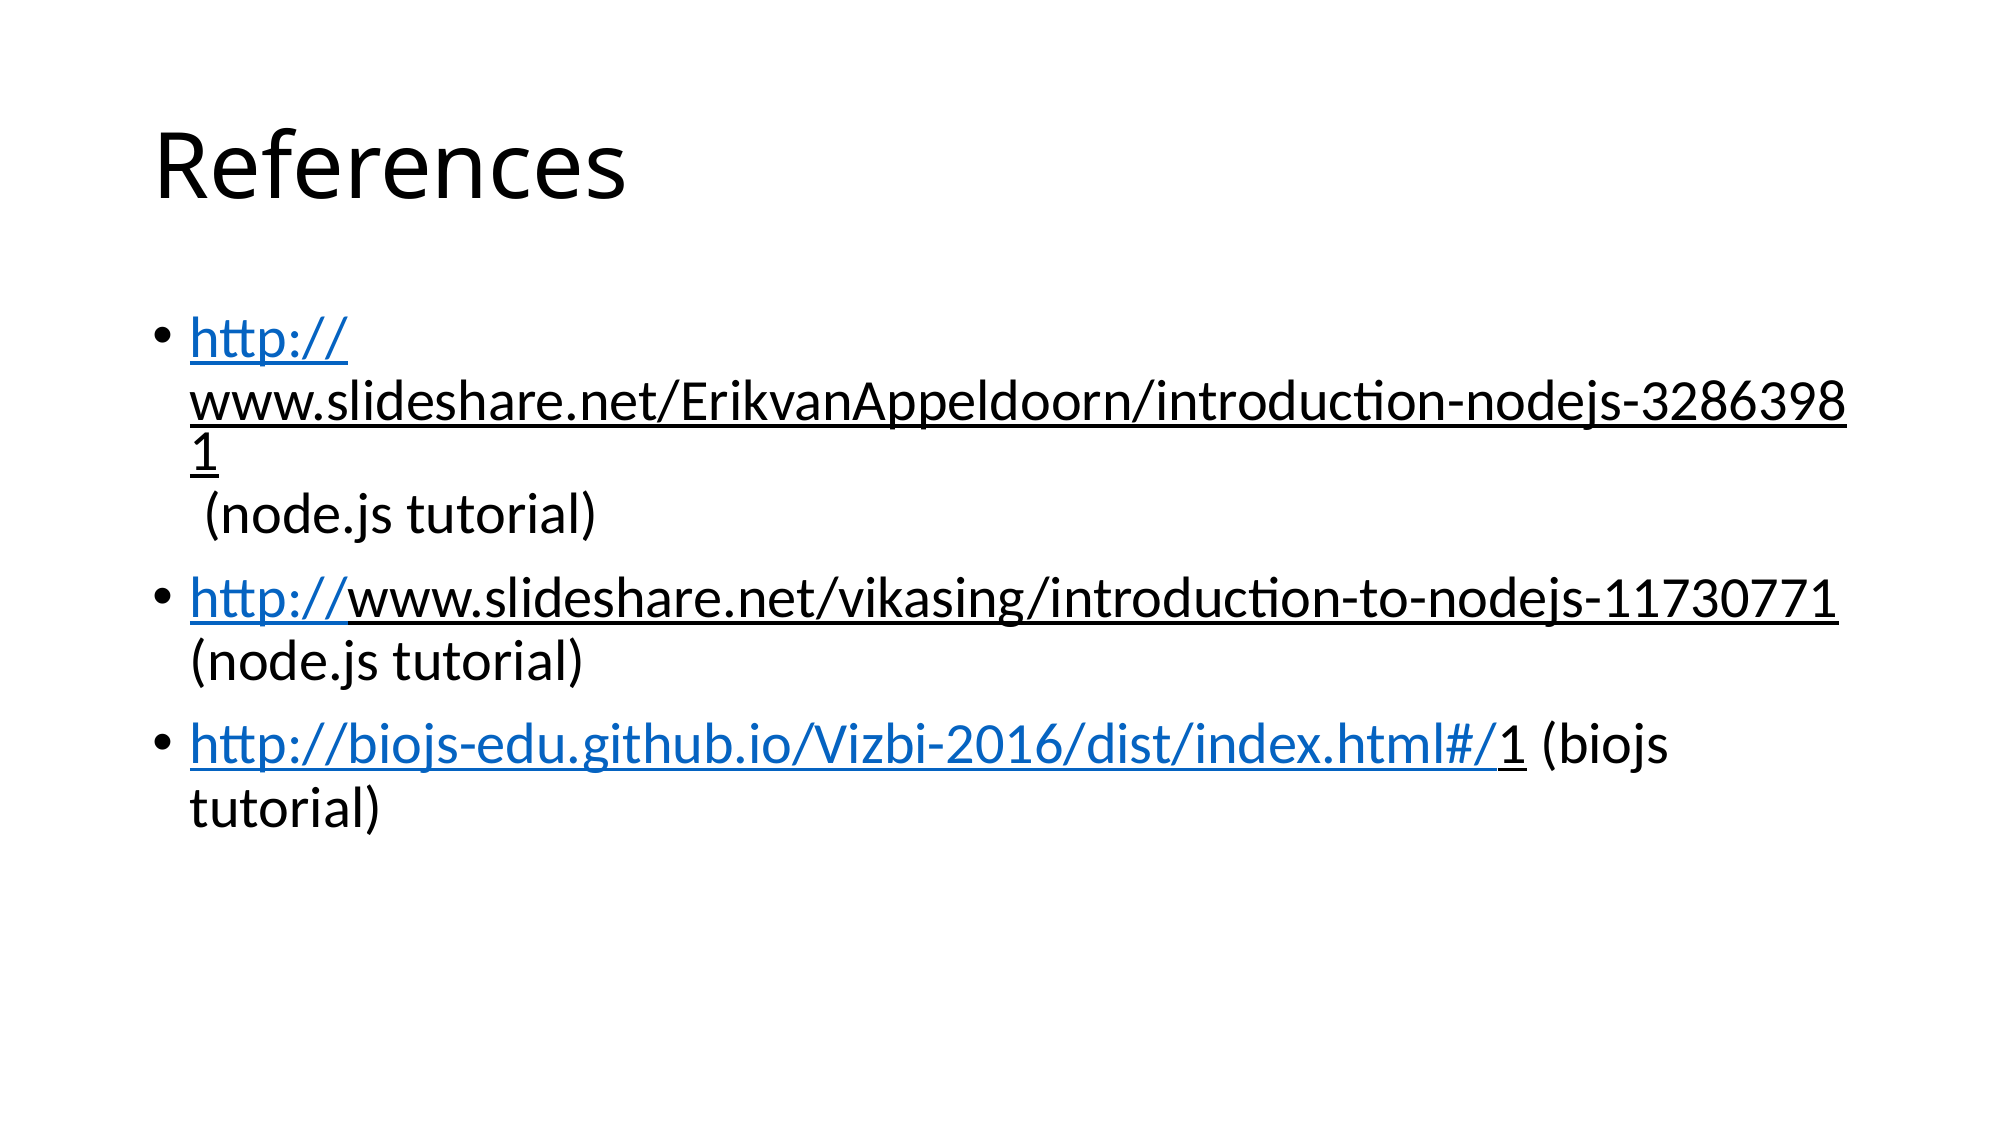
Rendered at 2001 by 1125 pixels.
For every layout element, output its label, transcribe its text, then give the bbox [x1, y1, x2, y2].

title References [137, 59, 1863, 278]
list http://www.slideshare.net/ErikvanAppeldoorn/introduction-nodejs-32863981 (node.js tutorial) http://www.slideshare.net/vikasing/introduction-to-nodejs-11730771 (node.js tutorial) http://biojs-edu.github.io/Vizbi-2016/dist/index.html#/1 (biojs tutorial) [137, 299, 1863, 1014]
